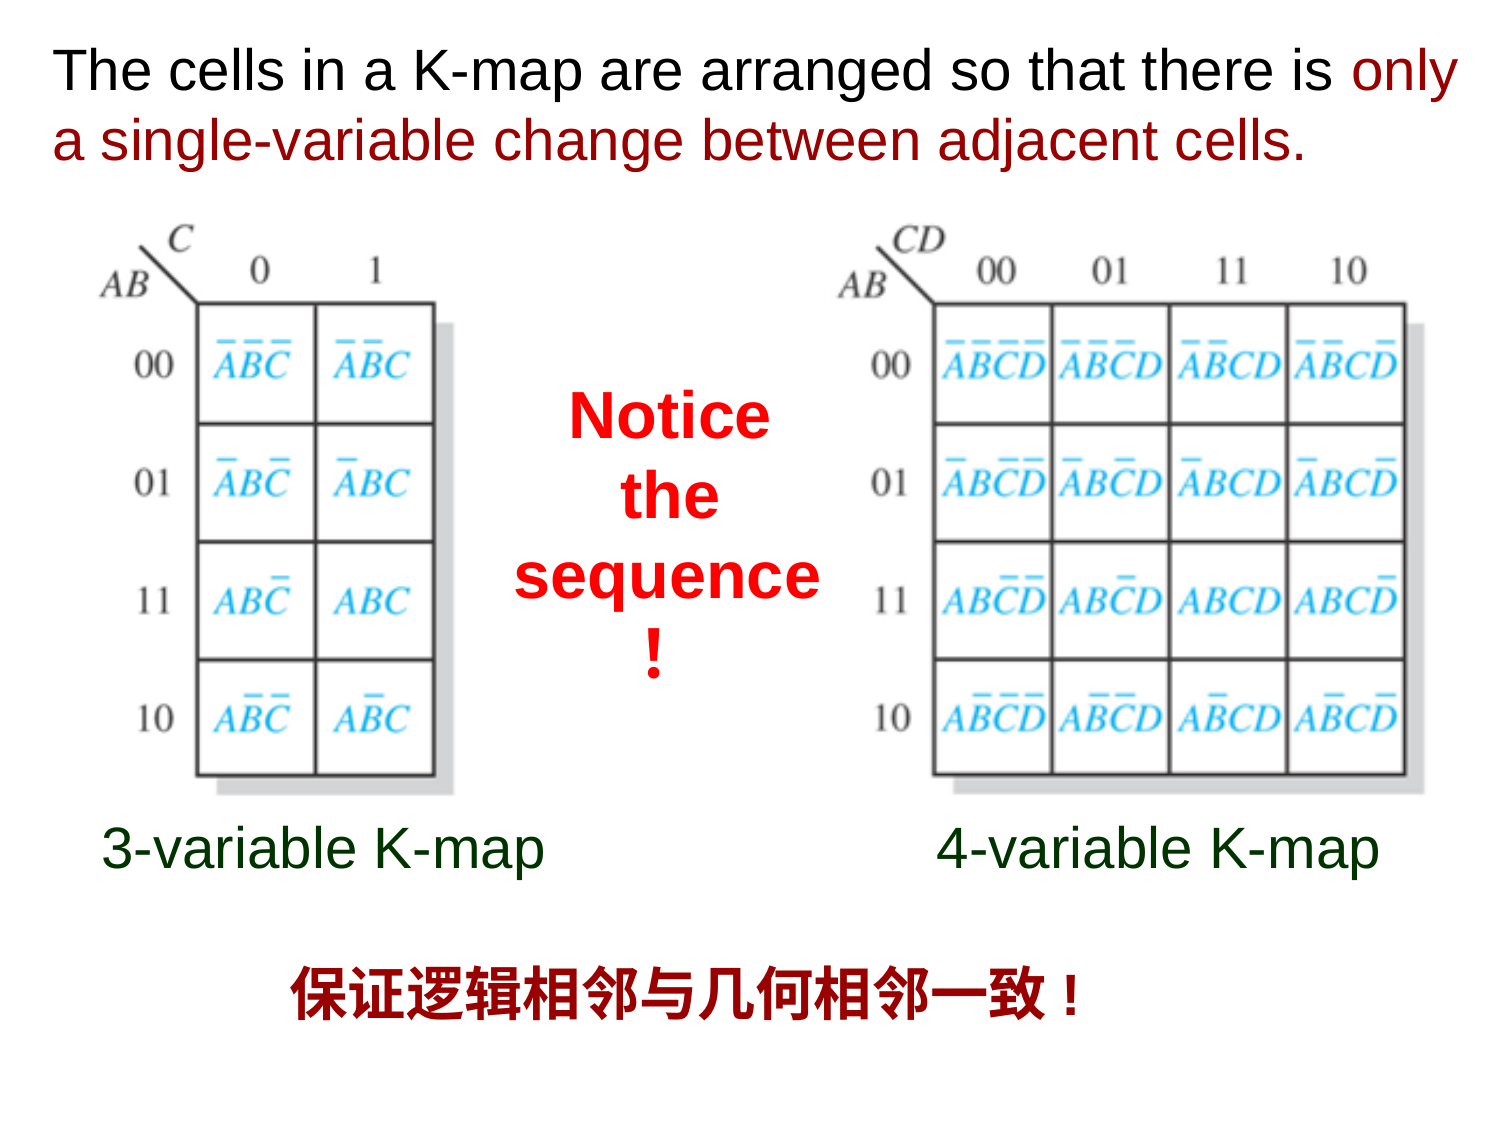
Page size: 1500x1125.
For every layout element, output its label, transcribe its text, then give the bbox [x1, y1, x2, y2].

picture [823, 202, 1474, 816]
text_box 保证逻辑相邻与几何相邻一致! [275, 950, 1232, 1035]
text_box 4-variable K-map [921, 825, 1397, 888]
text_box The cells in a K-map are arranged so that there is only a single-variable change between adjacent cells. [37, 24, 1500, 180]
text_box Notice the sequence！ [499, 364, 818, 699]
picture [87, 212, 488, 815]
text_box 3-variable K-map [86, 803, 561, 888]
